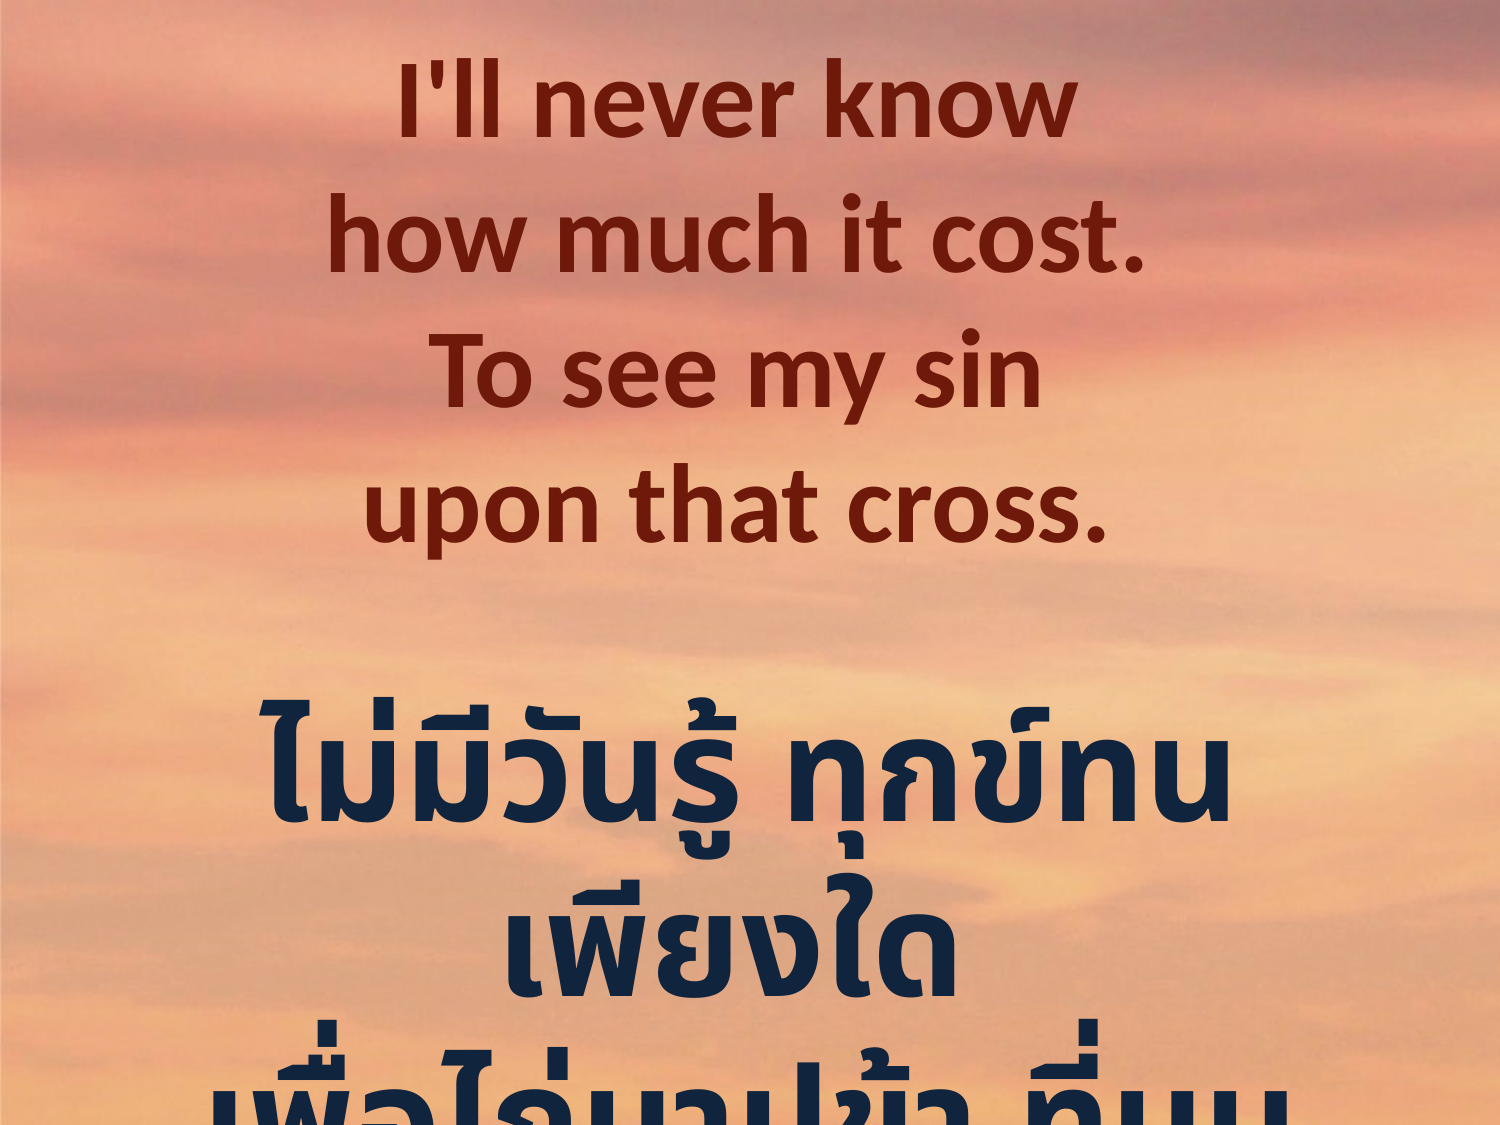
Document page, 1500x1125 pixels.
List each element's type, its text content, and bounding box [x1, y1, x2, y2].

text_box I'll never know how much it cost. To see my sin upon that cross. [112, 18, 1388, 573]
text_box ไม่มีวันรู้ ทุกข์ทนเพียงใด เพื่อไถ่บาปข้า ที่บนกางเขน [112, 668, 1388, 1125]
